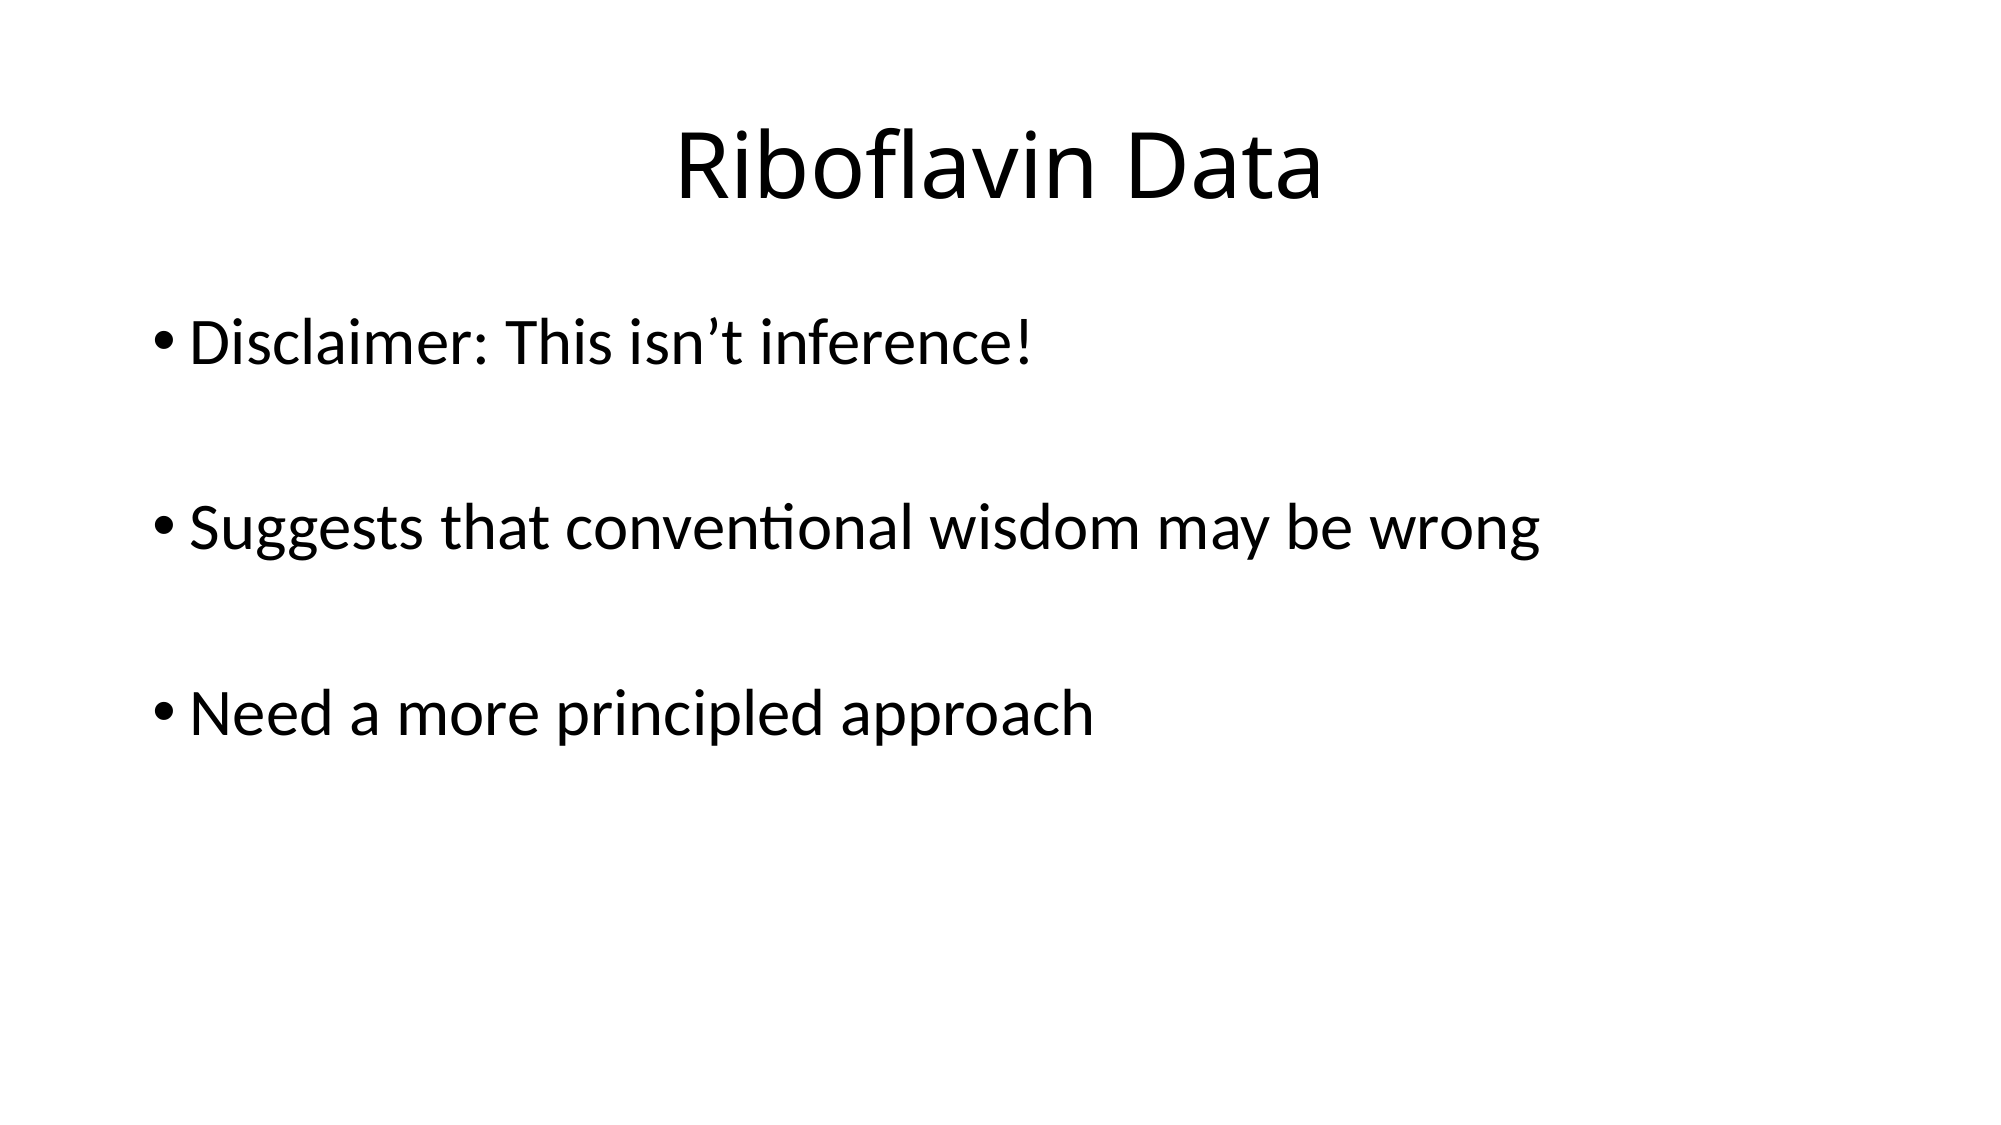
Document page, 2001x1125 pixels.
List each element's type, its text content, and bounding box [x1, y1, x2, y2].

list Disclaimer: This isn’t inference! Suggests that conventional wisdom may be wrong Need a more principled approach [137, 299, 1863, 1014]
title Riboflavin Data [137, 59, 1863, 278]
